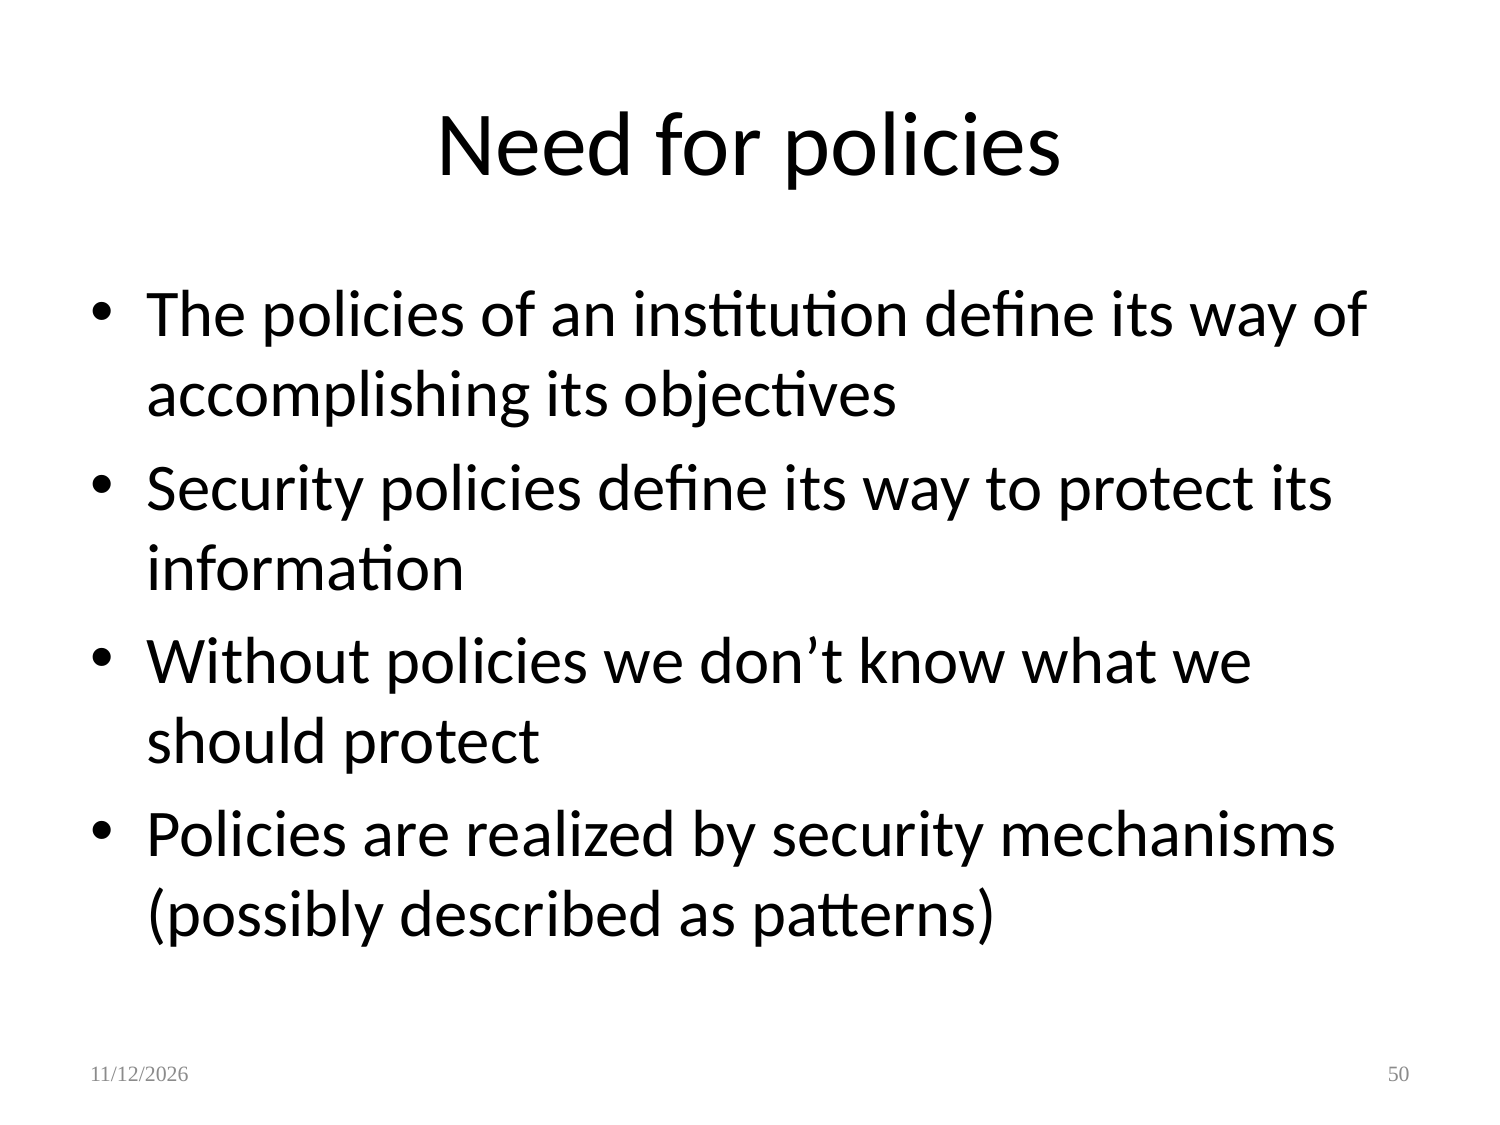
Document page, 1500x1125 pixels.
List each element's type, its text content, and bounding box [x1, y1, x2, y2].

list The policies of an institution define its way of accomplishing its objectives Security policies define its way to protect its information Without policies we don’t know what we should protect Policies are realized by security mechanisms (possibly described as patterns) [75, 262, 1425, 1005]
title Need for policies [75, 45, 1425, 233]
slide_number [75, 1042, 425, 1103]
slide_number 50 [1074, 1042, 1425, 1103]
